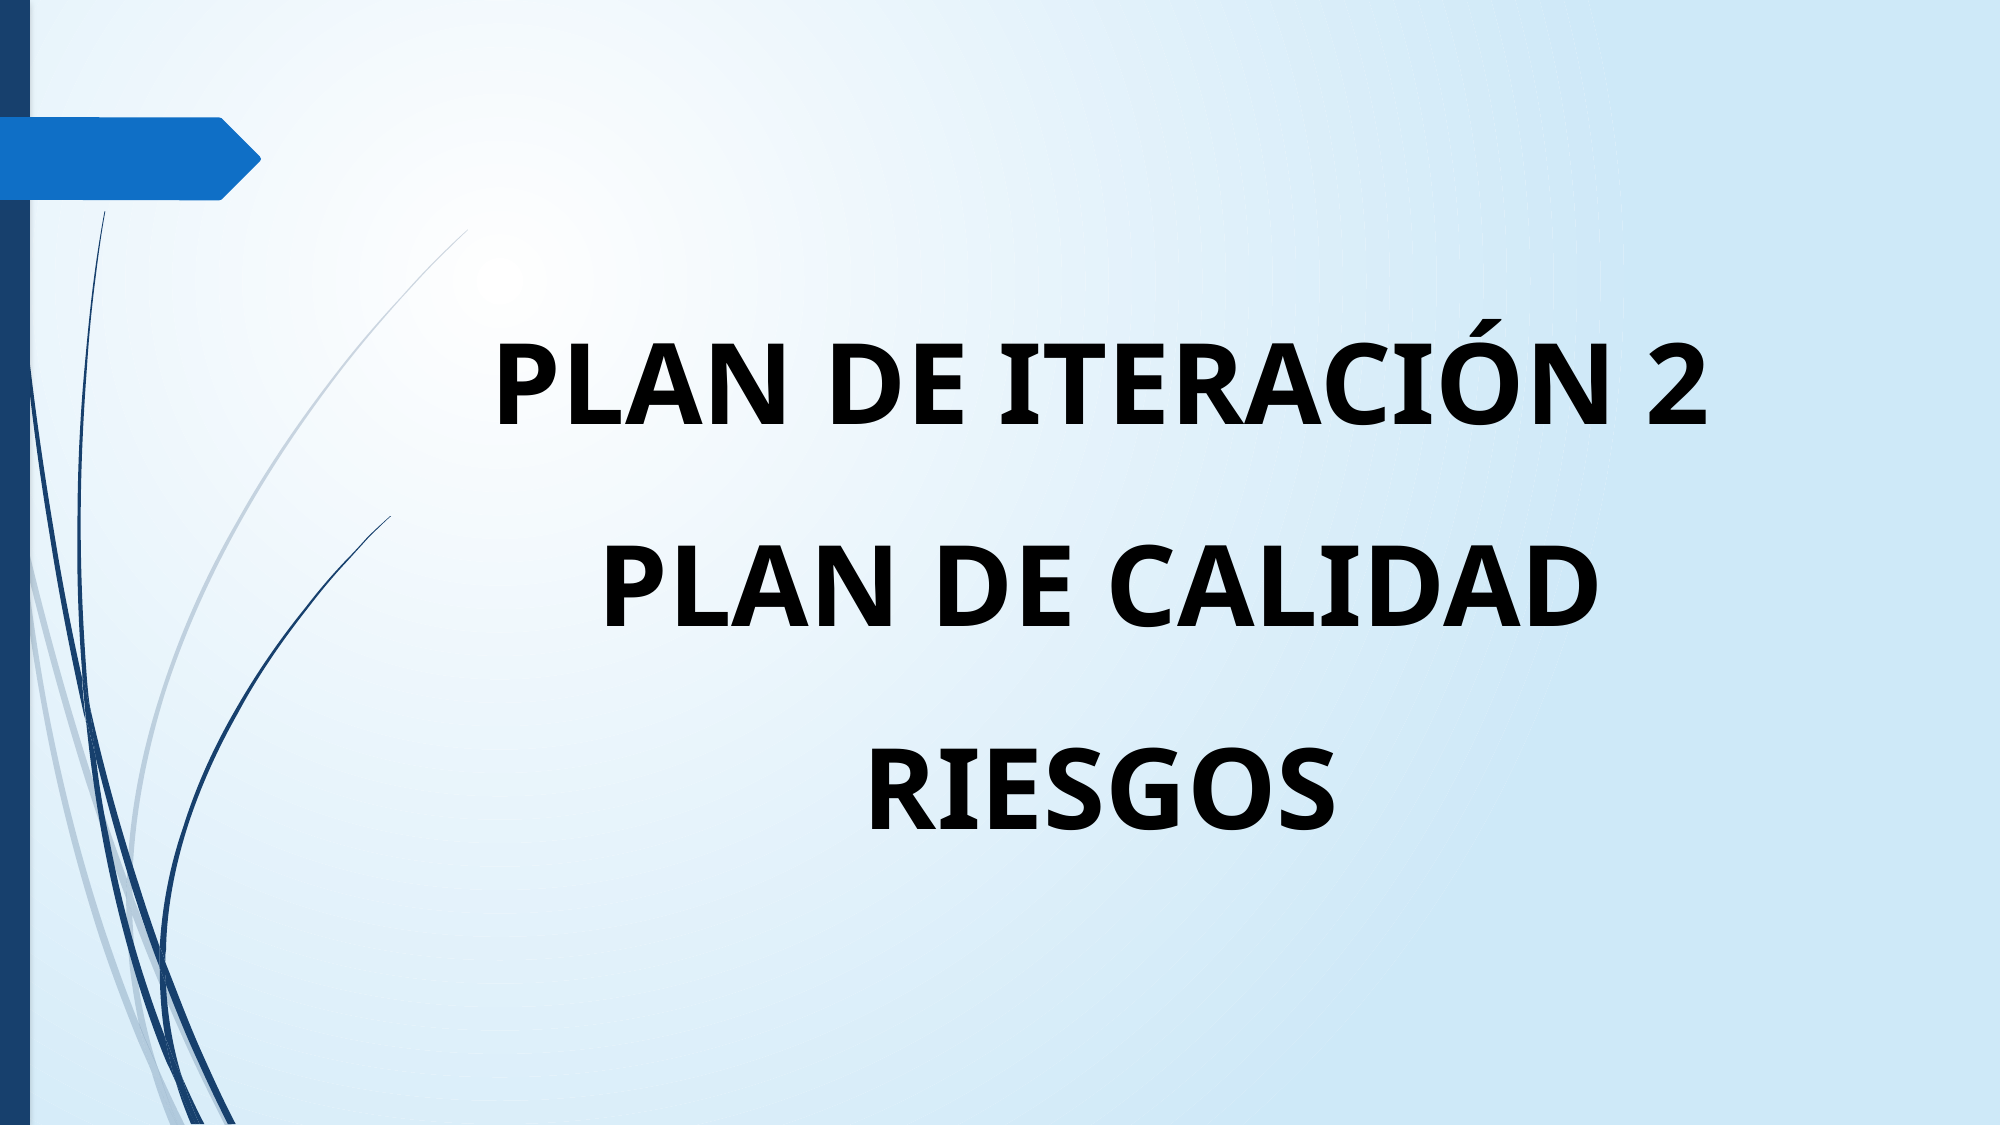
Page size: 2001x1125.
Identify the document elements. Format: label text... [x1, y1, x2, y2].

text_box PLAN DE ITERACIÓN 2 PLAN DE CALIDAD RIESGOS [238, 110, 1964, 986]
